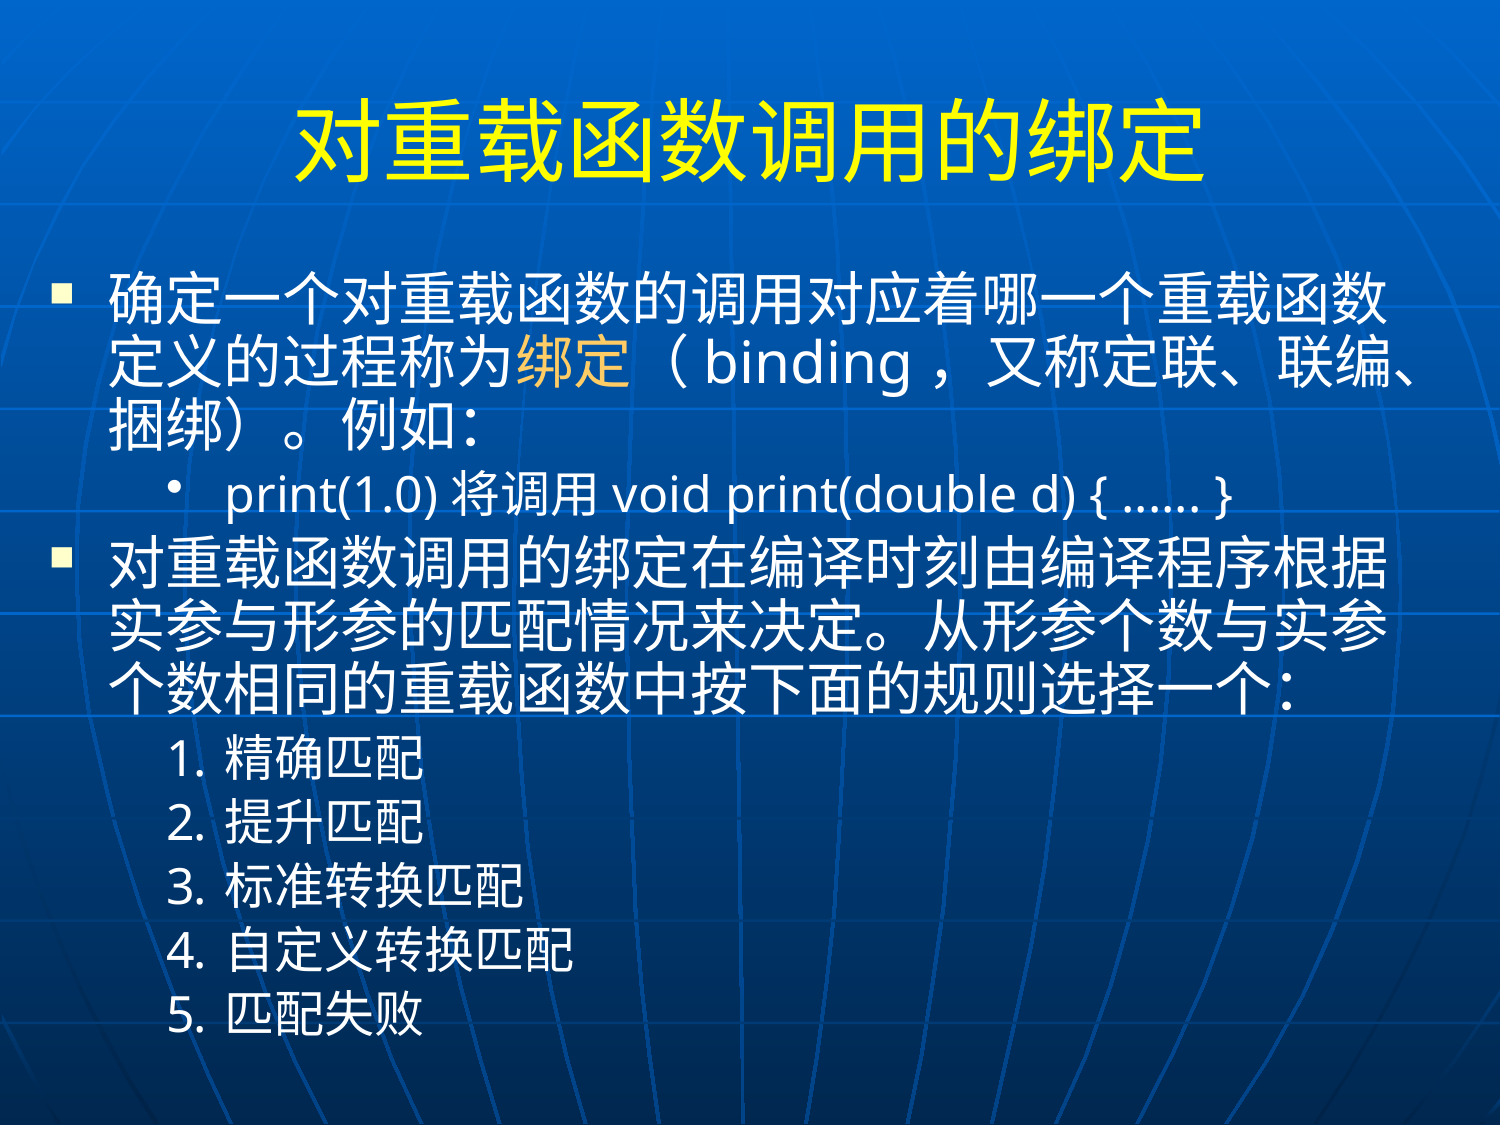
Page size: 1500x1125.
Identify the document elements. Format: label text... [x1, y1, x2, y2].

list 确定一个对重载函数的调用对应着哪一个重载函数定义的过程称为绑定（binding，又称定联、联编、捆绑）。例如： print(1.0)将调用void print(double d) { ...... } 对重载函数调用的绑定在编译时刻由编译程序根据实参与形参的匹配情况来决定。从形参个数与实参个数相同的重载函数中按下面的规则选择一个： 精确匹配 提升匹配 标准转换匹配 自定义转换匹配 匹配失败 [33, 262, 1459, 1083]
title 对重载函数调用的绑定 [75, 45, 1425, 233]
